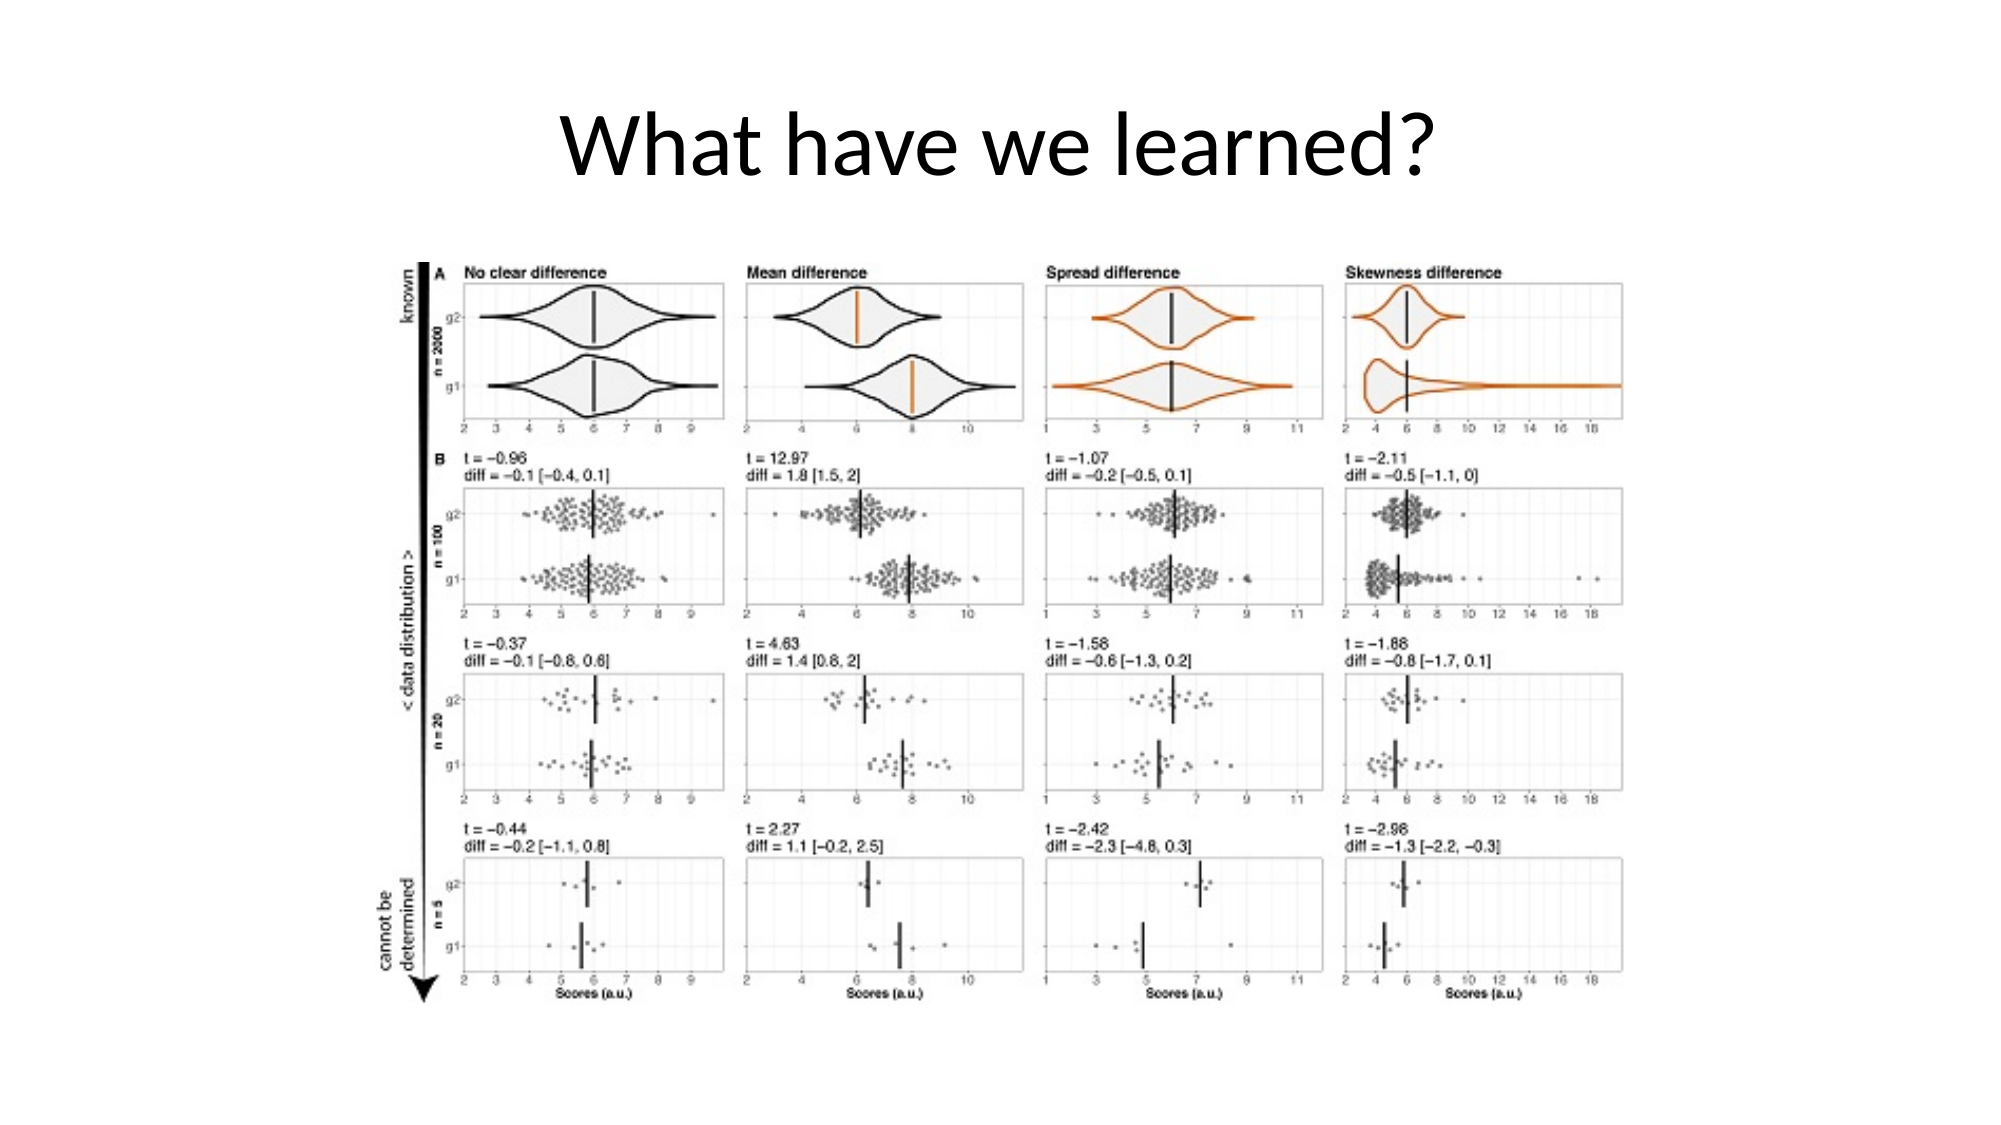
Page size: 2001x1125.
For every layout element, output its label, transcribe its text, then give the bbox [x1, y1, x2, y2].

picture [374, 262, 1628, 1005]
title What have we learned? [99, 45, 1900, 233]
